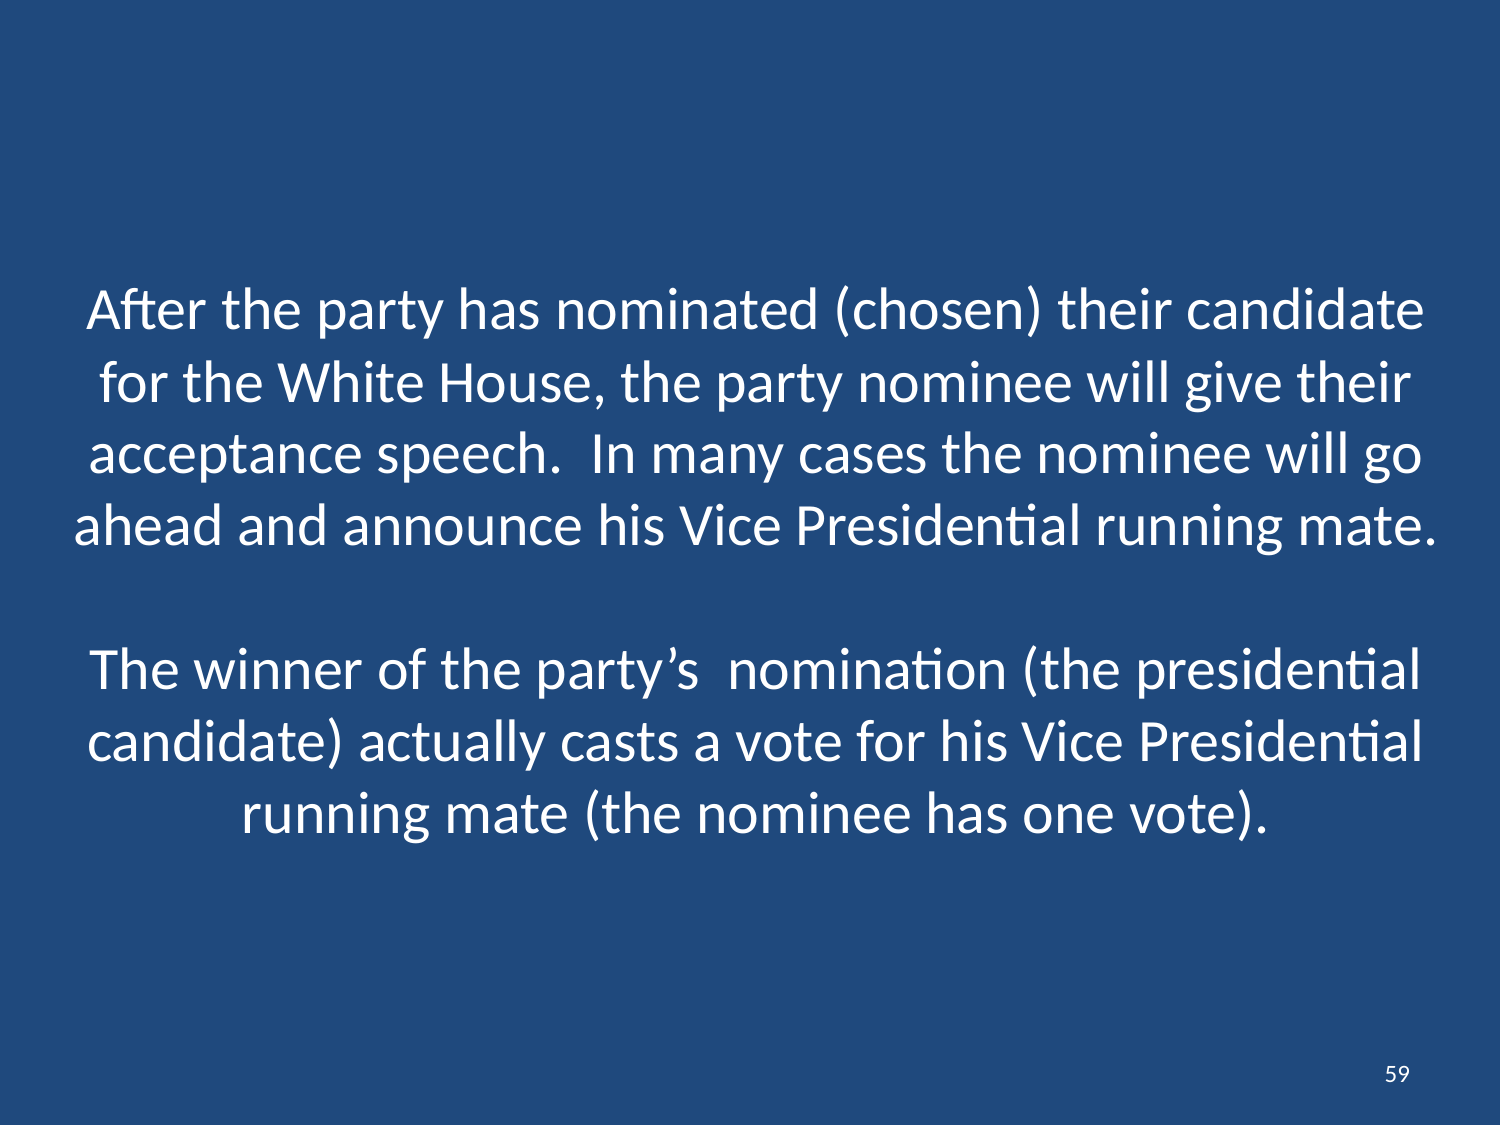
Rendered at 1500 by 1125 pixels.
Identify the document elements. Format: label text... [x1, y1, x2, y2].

slide_number 59 [1074, 1042, 1425, 1103]
title After the party has nominated (chosen) their candidate for the White House, the party nominee will give their acceptance speech. In many cases the nominee will go ahead and announce his Vice Presidential running mate. The winner of the party’s nomination (the presidential candidate) actually casts a vote for his Vice Presidential running mate (the nominee has one vote). [37, 37, 1475, 1100]
